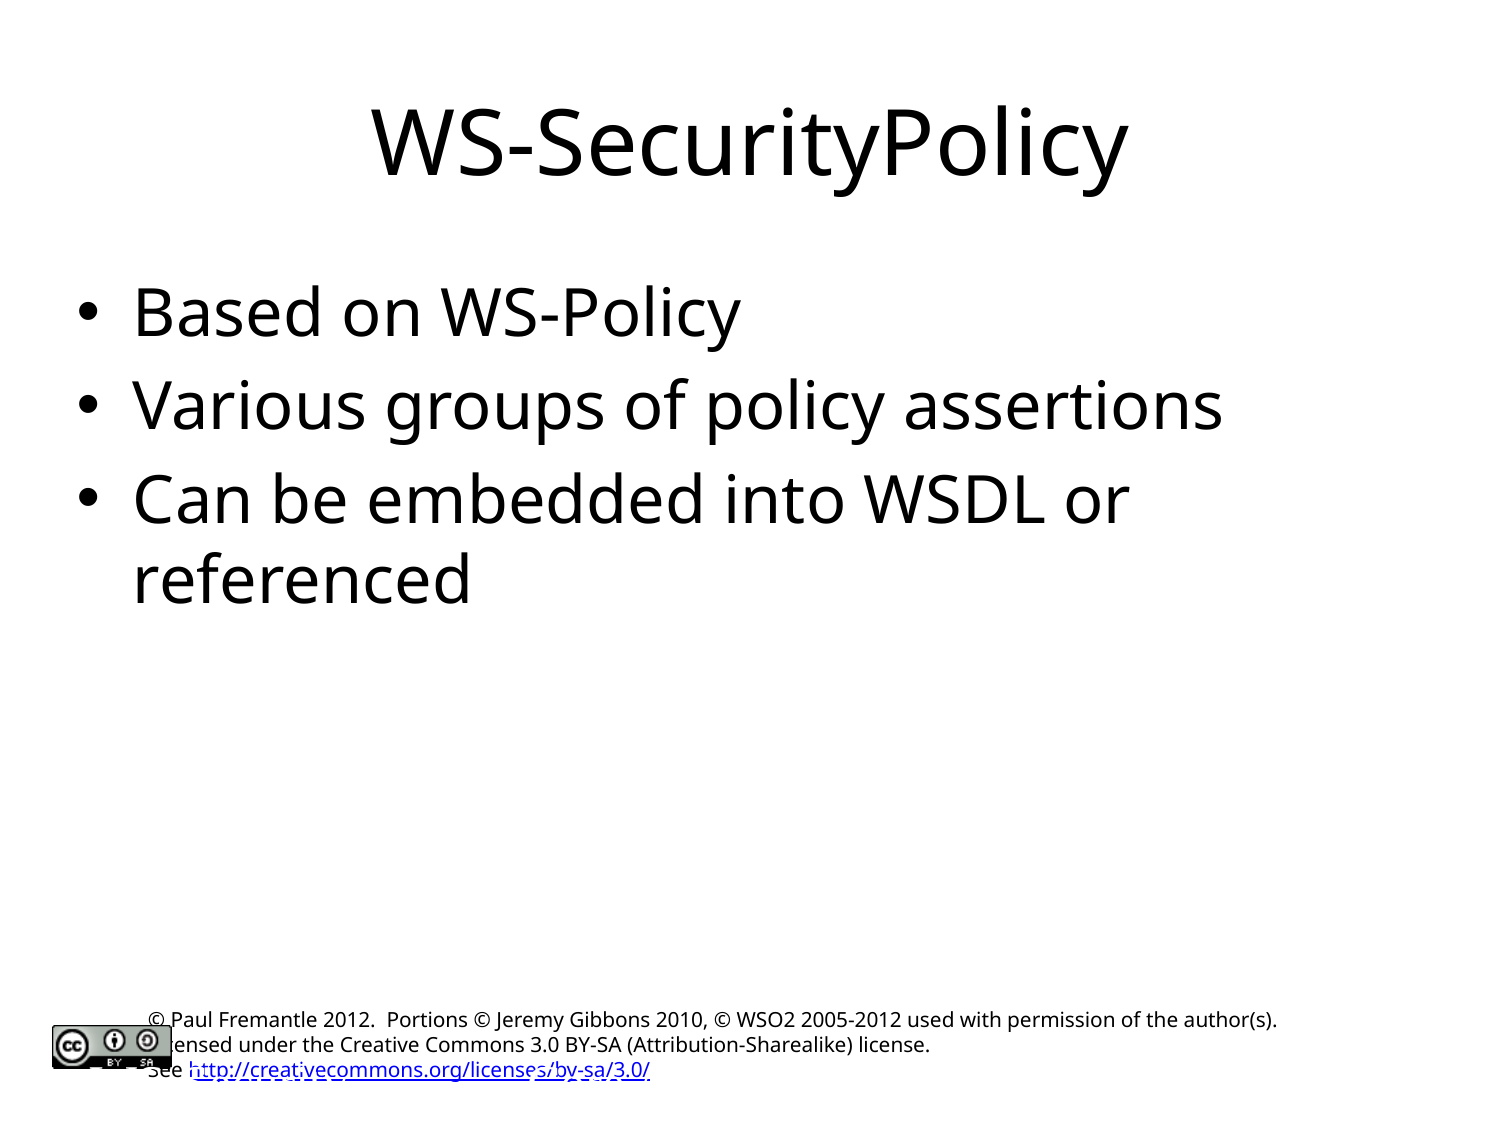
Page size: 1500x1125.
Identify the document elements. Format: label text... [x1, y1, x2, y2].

list Based on WS-Policy Various groups of policy assertions Can be embedded into WSDL or referenced [61, 262, 1412, 1005]
picture [52, 1025, 172, 1069]
slide_number WS-Security [75, 1042, 425, 1103]
title WS-SecurityPolicy [75, 45, 1425, 233]
footer Core Axis: WS with Apache Axis2 © WSO2 Inc. 2006 [512, 1042, 988, 1103]
